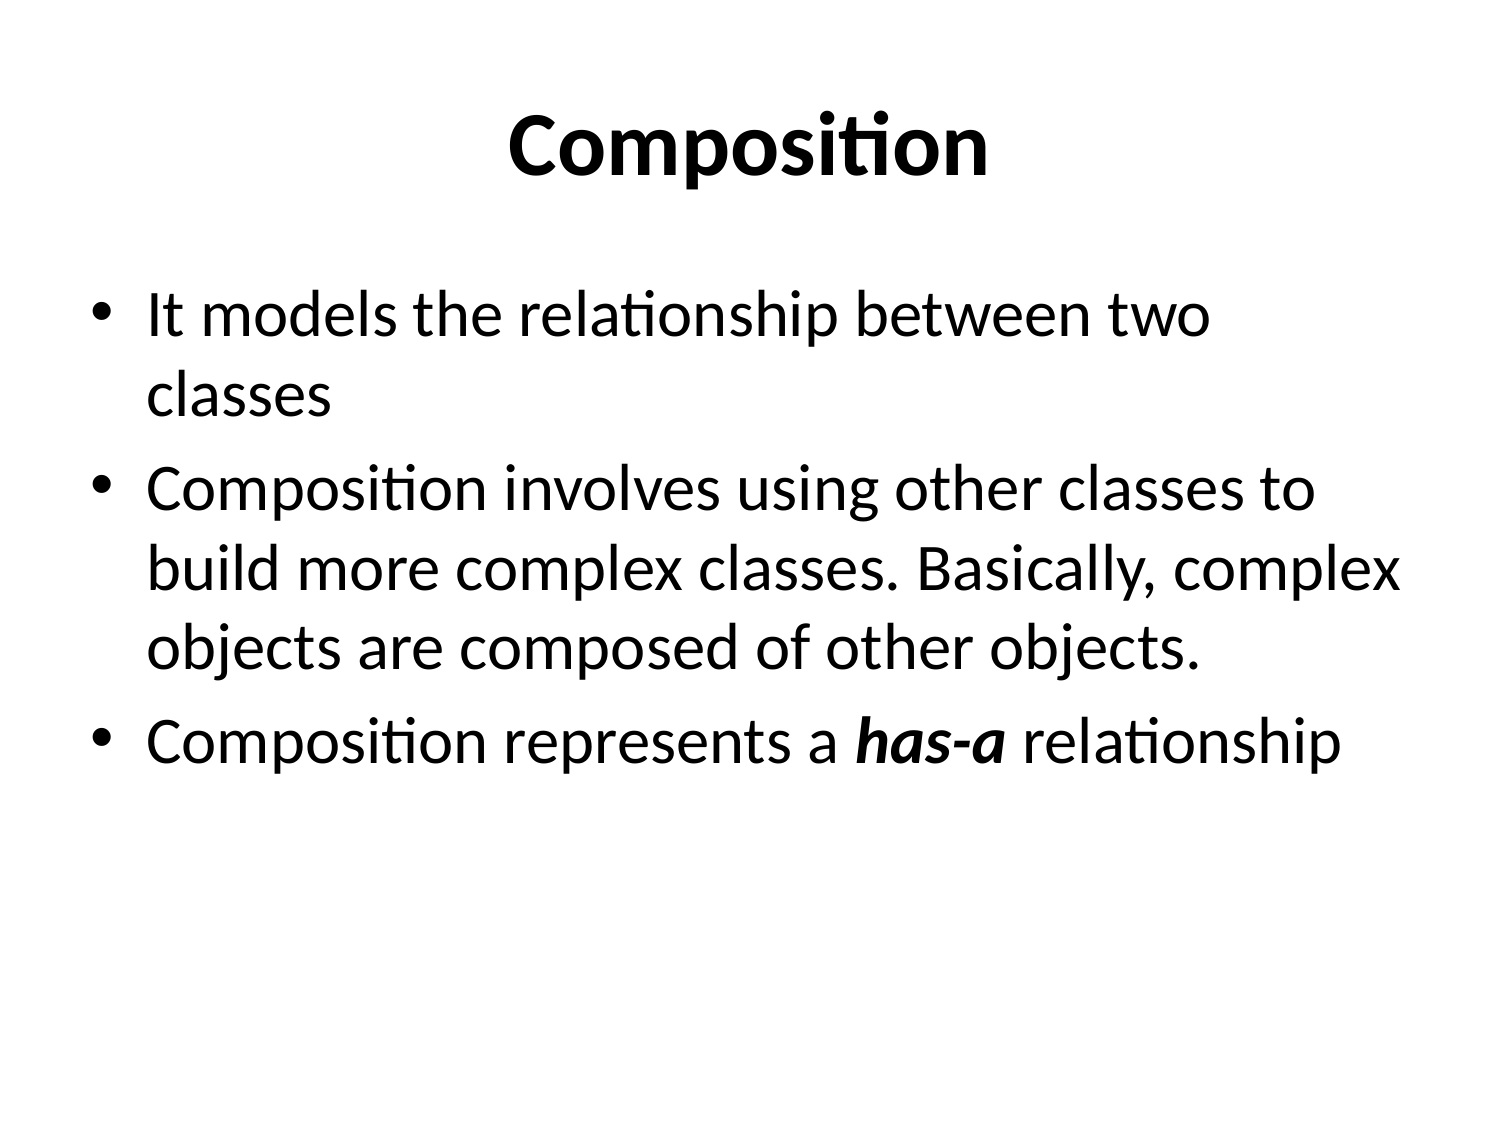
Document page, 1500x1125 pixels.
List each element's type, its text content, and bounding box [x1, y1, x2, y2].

list It models the relationship between two classes Composition involves using other classes to build more complex classes. Basically, complex objects are composed of other objects. Composition represents a has-a relationship [75, 262, 1425, 1005]
title Composition [75, 45, 1425, 233]
